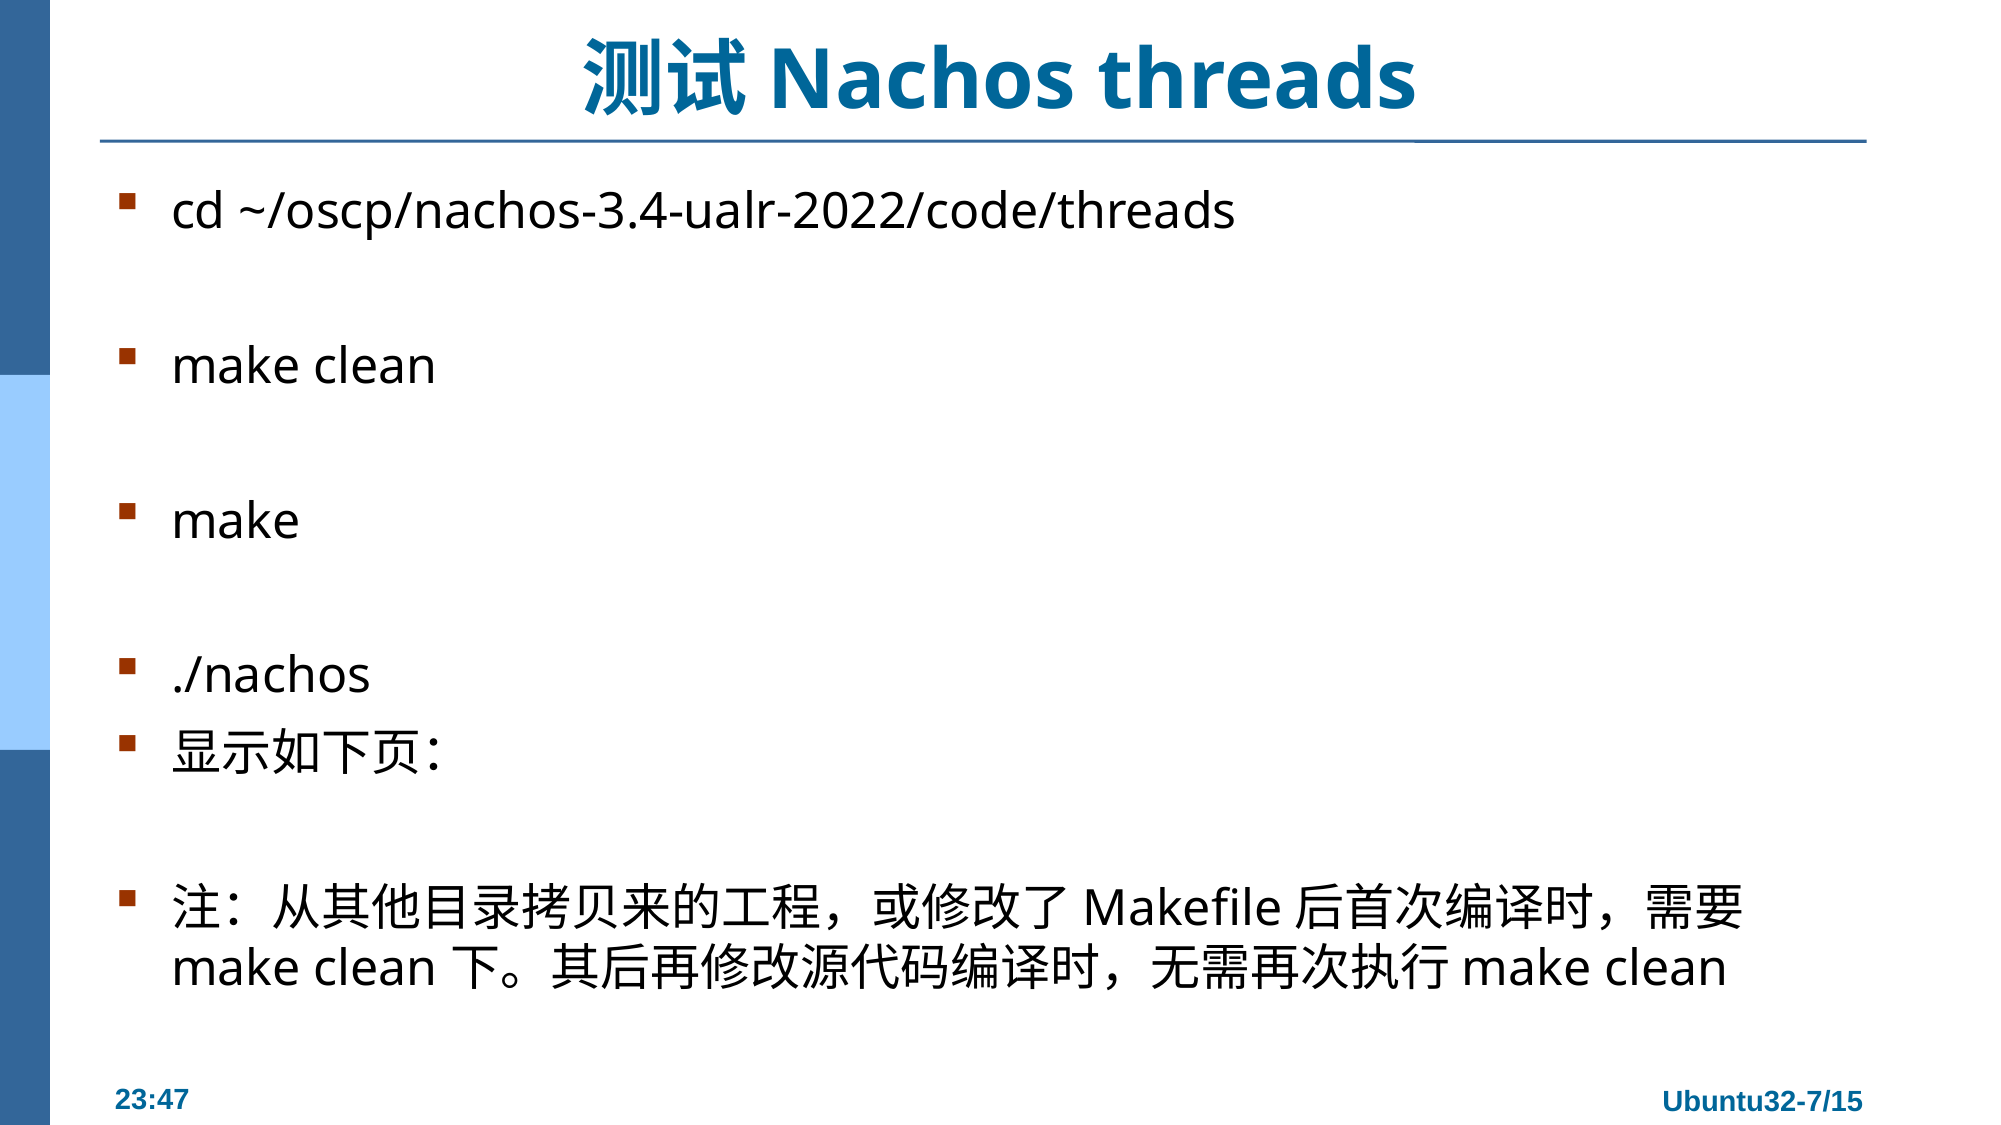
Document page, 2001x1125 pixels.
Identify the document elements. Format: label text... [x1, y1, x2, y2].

list cd ~/oscp/nachos-3.4-ualr-2022/code/threads make clean make ./nachos 显示如下页： 注：从其他目录拷贝来的工程，或修改了Makefile后首次编译时，需要make clean下。其后再修改源代码编译时，无需再次执行make clean [99, 170, 1900, 930]
title 测试Nachos threads [99, 38, 1900, 133]
